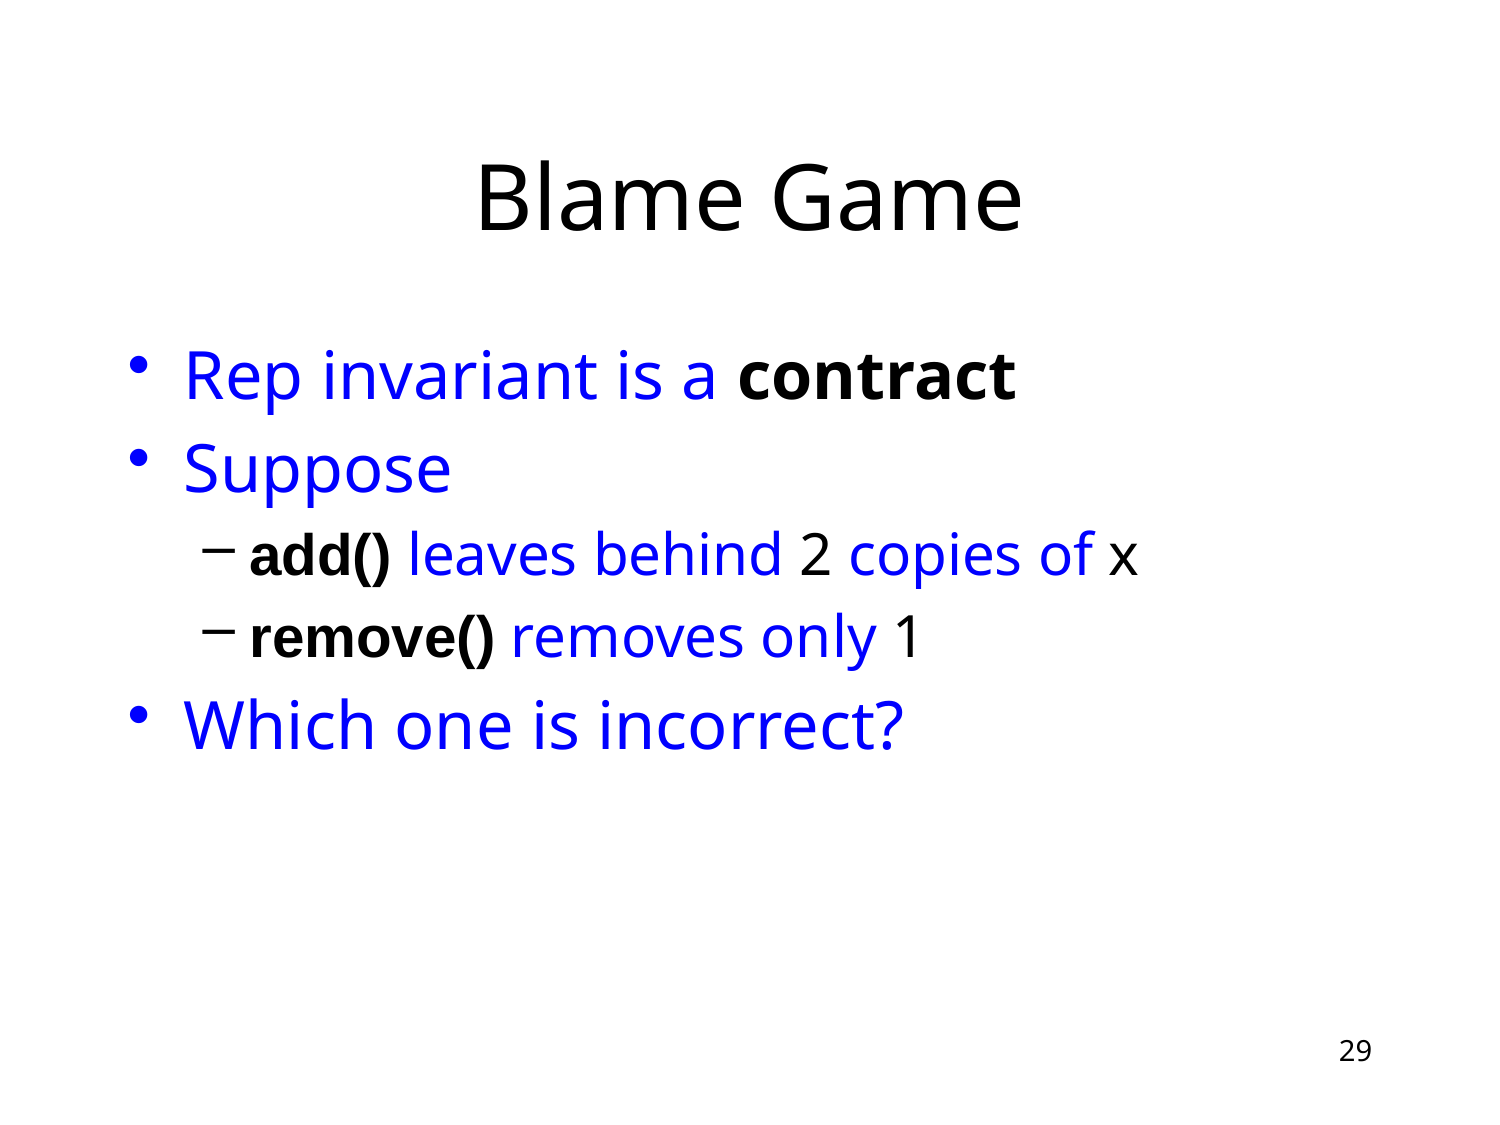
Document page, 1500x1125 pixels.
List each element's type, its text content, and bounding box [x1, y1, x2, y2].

list Rep invariant is a contract Suppose add() leaves behind 2 copies of x remove() removes only 1 Which one is incorrect? [112, 324, 1388, 1000]
title Blame Game [112, 99, 1388, 288]
slide_number 29 [1074, 1024, 1388, 1101]
